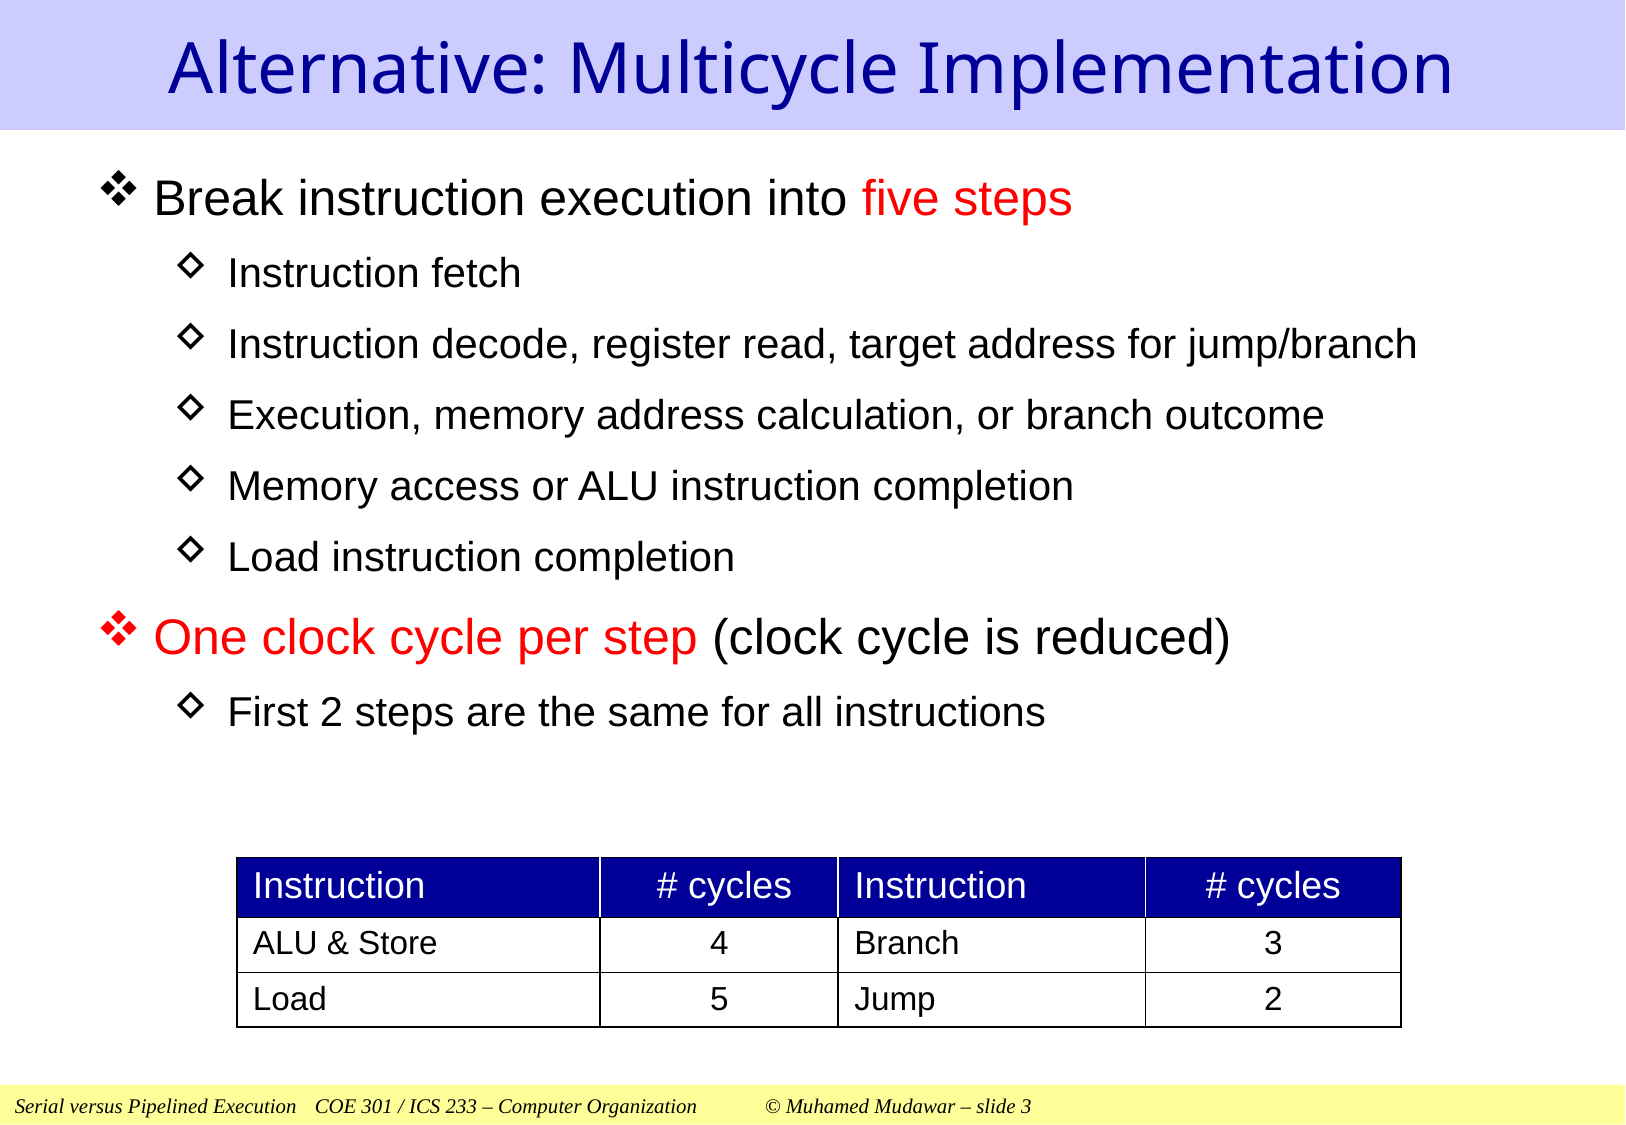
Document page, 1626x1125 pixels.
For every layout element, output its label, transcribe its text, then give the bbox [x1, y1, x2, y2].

table_cell 5 [601, 973, 837, 1026]
table_cell Branch [839, 918, 1145, 972]
table_header # cycles [601, 858, 837, 917]
list Break instruction execution into five steps Instruction fetch Instruction decode, register read, target address for jump/branch Execution, memory address calculation, or branch outcome Memory access or ALU instruction completion Load instruction completion One clock cycle per step (clock cycle is reduced) First 2 steps are the same for all instructions [81, 157, 1544, 834]
table_cell Jump [839, 973, 1145, 1026]
table_header # cycles [1146, 858, 1400, 917]
table_cell 4 [601, 918, 837, 972]
table_cell 3 [1146, 918, 1400, 972]
table_header Instruction [839, 858, 1145, 917]
table_cell Load [238, 973, 599, 1026]
title Alternative: Multicycle Implementation [0, 0, 1625, 130]
table_cell ALU & Store [238, 918, 599, 972]
table_header Instruction [238, 858, 599, 917]
table_cell 2 [1146, 973, 1400, 1026]
